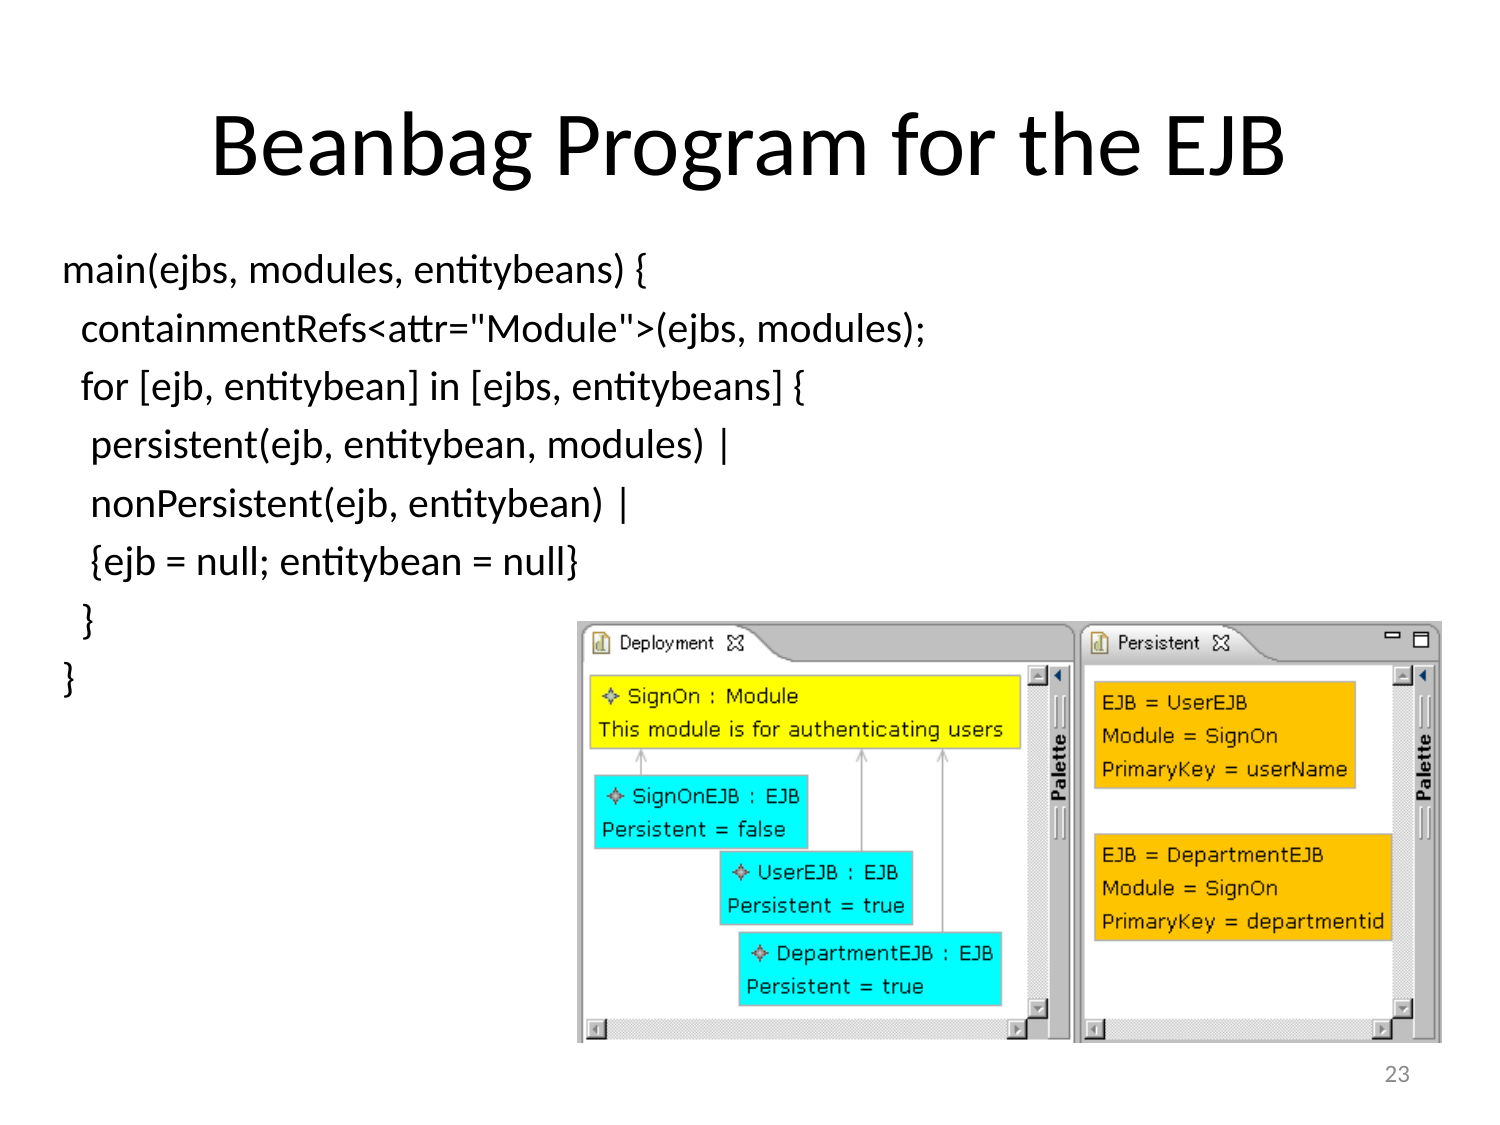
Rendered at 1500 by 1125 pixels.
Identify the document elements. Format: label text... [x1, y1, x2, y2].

picture [576, 620, 1442, 1044]
list main(ejbs, modules, entitybeans) { containmentRefs<attr="Module">(ejbs, modules); for [ejb, entitybean] in [ejbs, entitybeans] { persistent(ejb, entitybean, modules) | nonPersistent(ejb, entitybean) | {ejb = null; entitybean = null} } } [46, 234, 1043, 793]
title Beanbag Program for the EJB [75, 45, 1425, 233]
slide_number 23 [1074, 1050, 1425, 1103]
